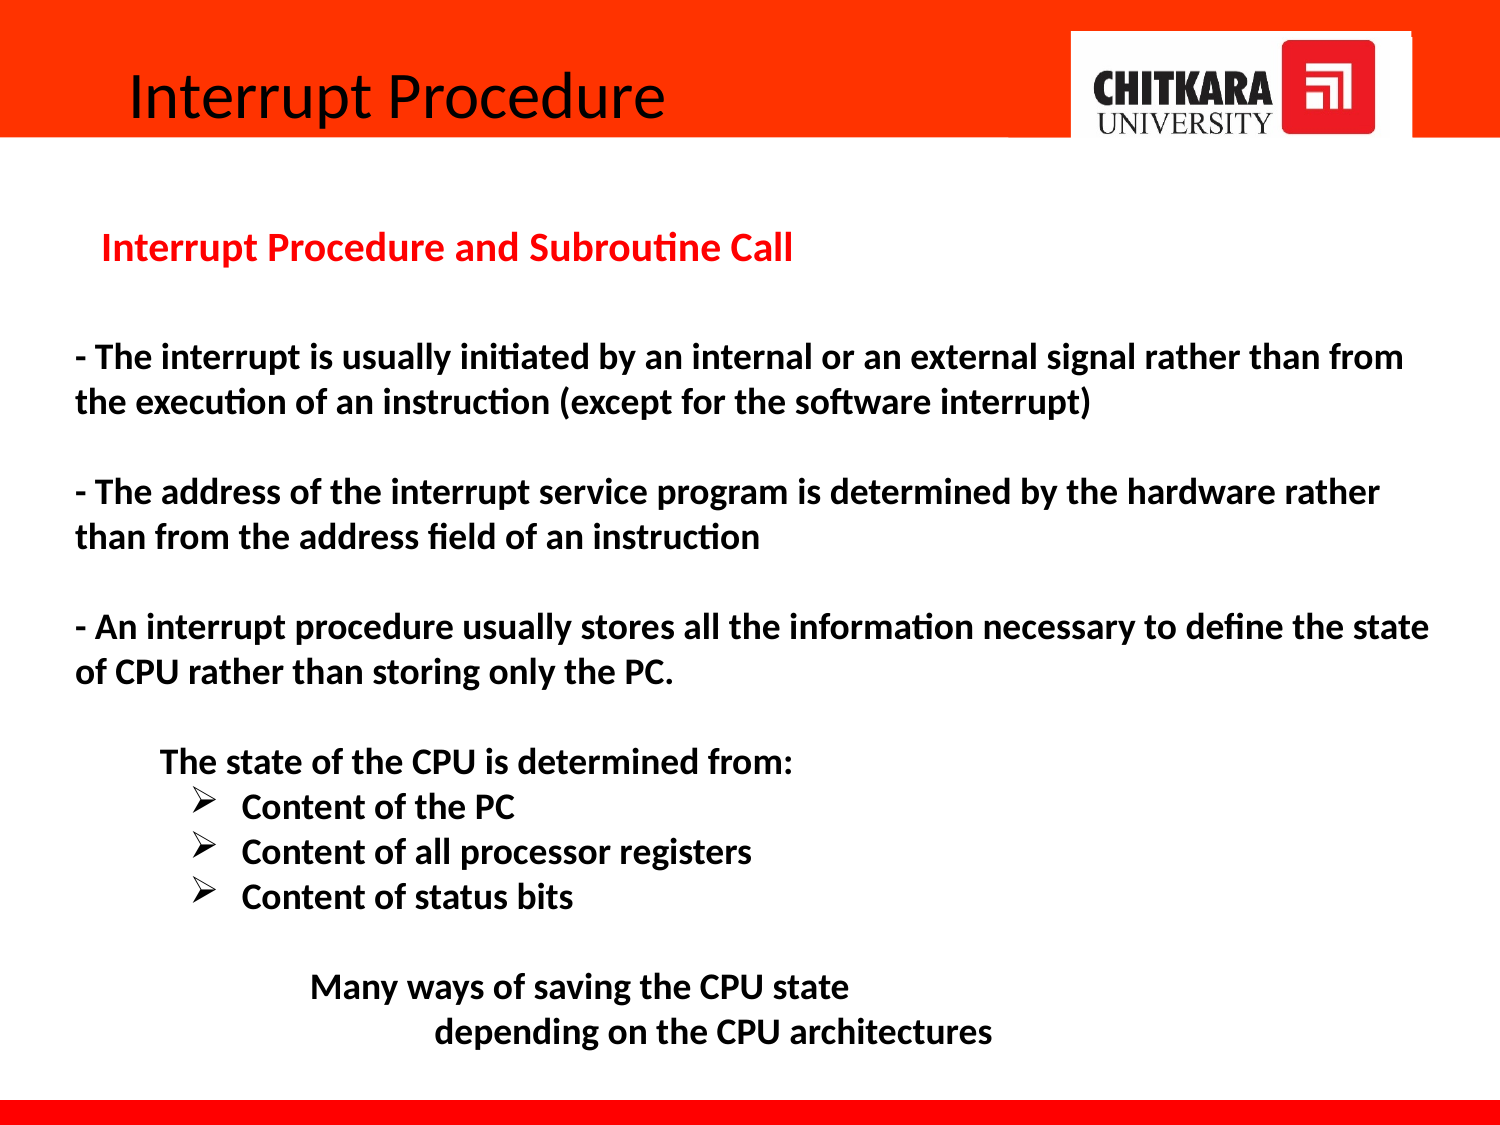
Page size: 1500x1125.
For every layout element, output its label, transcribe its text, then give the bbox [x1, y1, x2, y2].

text_box - The interrupt is usually initiated by an internal or an external signal rather than from the execution of an instruction (except for the software interrupt) - The address of the interrupt service program is determined by the hardware rather than from the address field of an instruction - An interrupt procedure usually stores all the information necessary to define the state of CPU rather than storing only the PC. The state of the CPU is determined from: Content of the PC Content of all processor registers Content of status bits Many ways of saving the CPU state depending on the CPU architectures [60, 324, 1450, 1105]
picture [1074, 37, 1390, 138]
text_box Interrupt Procedure and Subroutine Call [86, 212, 1061, 277]
text_box Interrupt Procedure [0, 45, 1029, 140]
